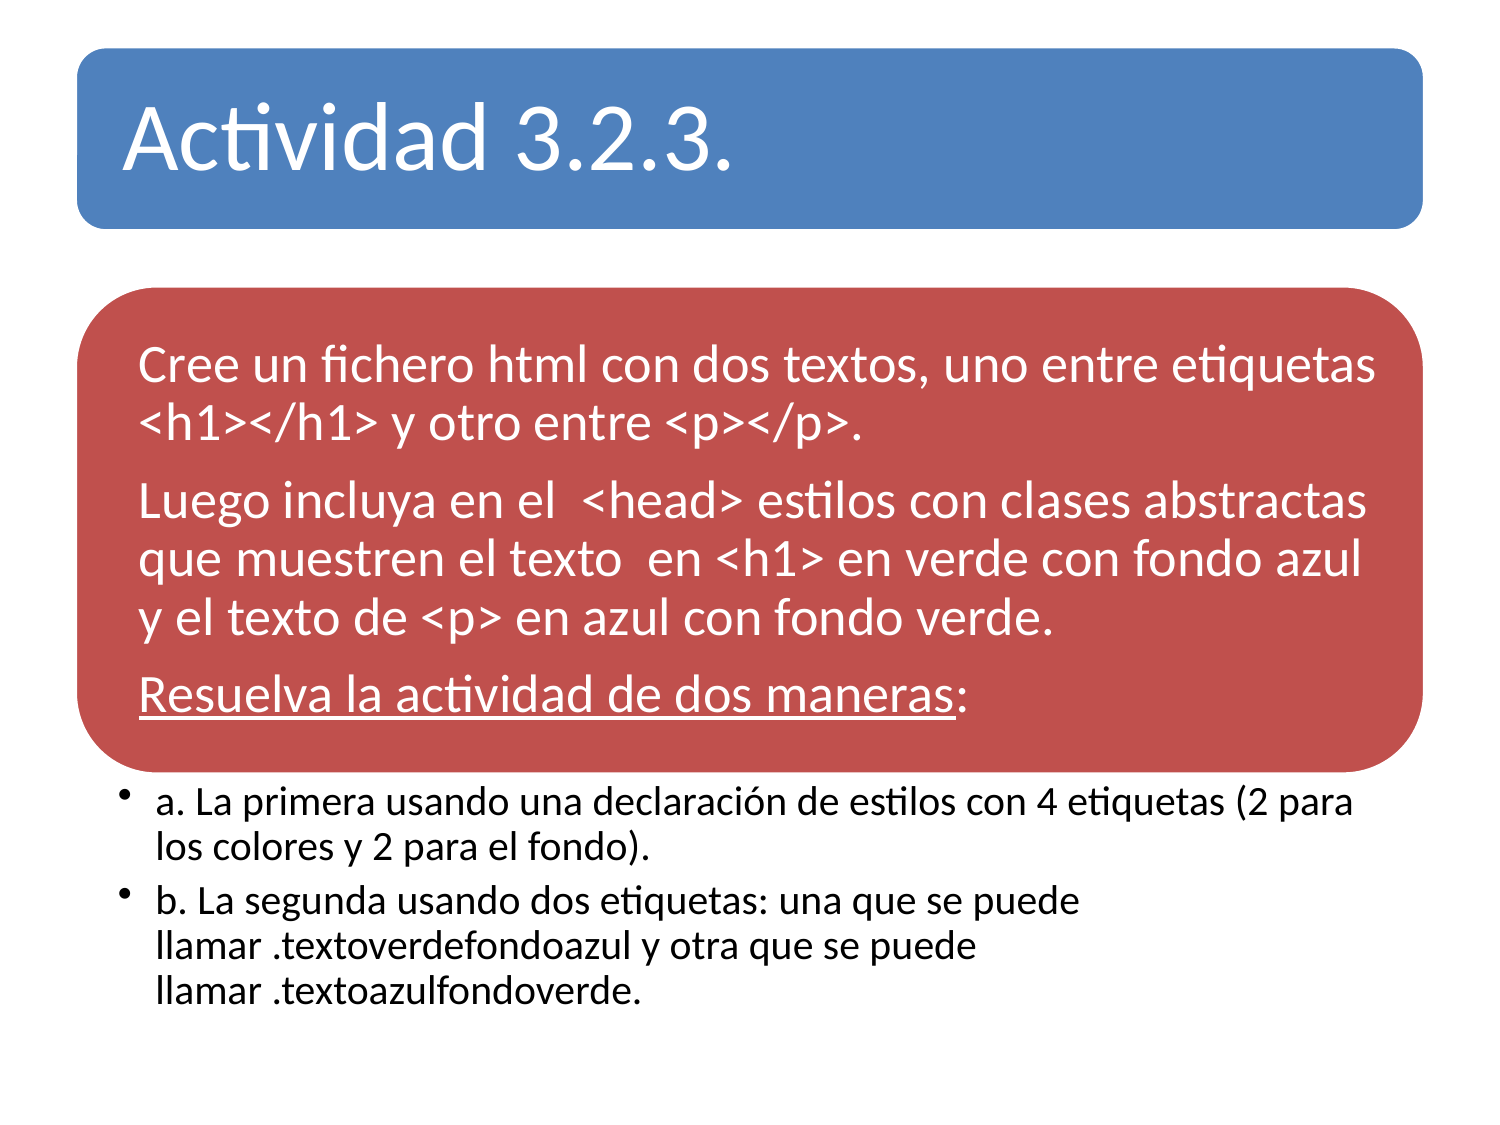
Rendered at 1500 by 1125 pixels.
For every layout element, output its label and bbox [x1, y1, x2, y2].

list [74, 262, 1426, 1006]
text_box [74, 44, 1426, 233]
